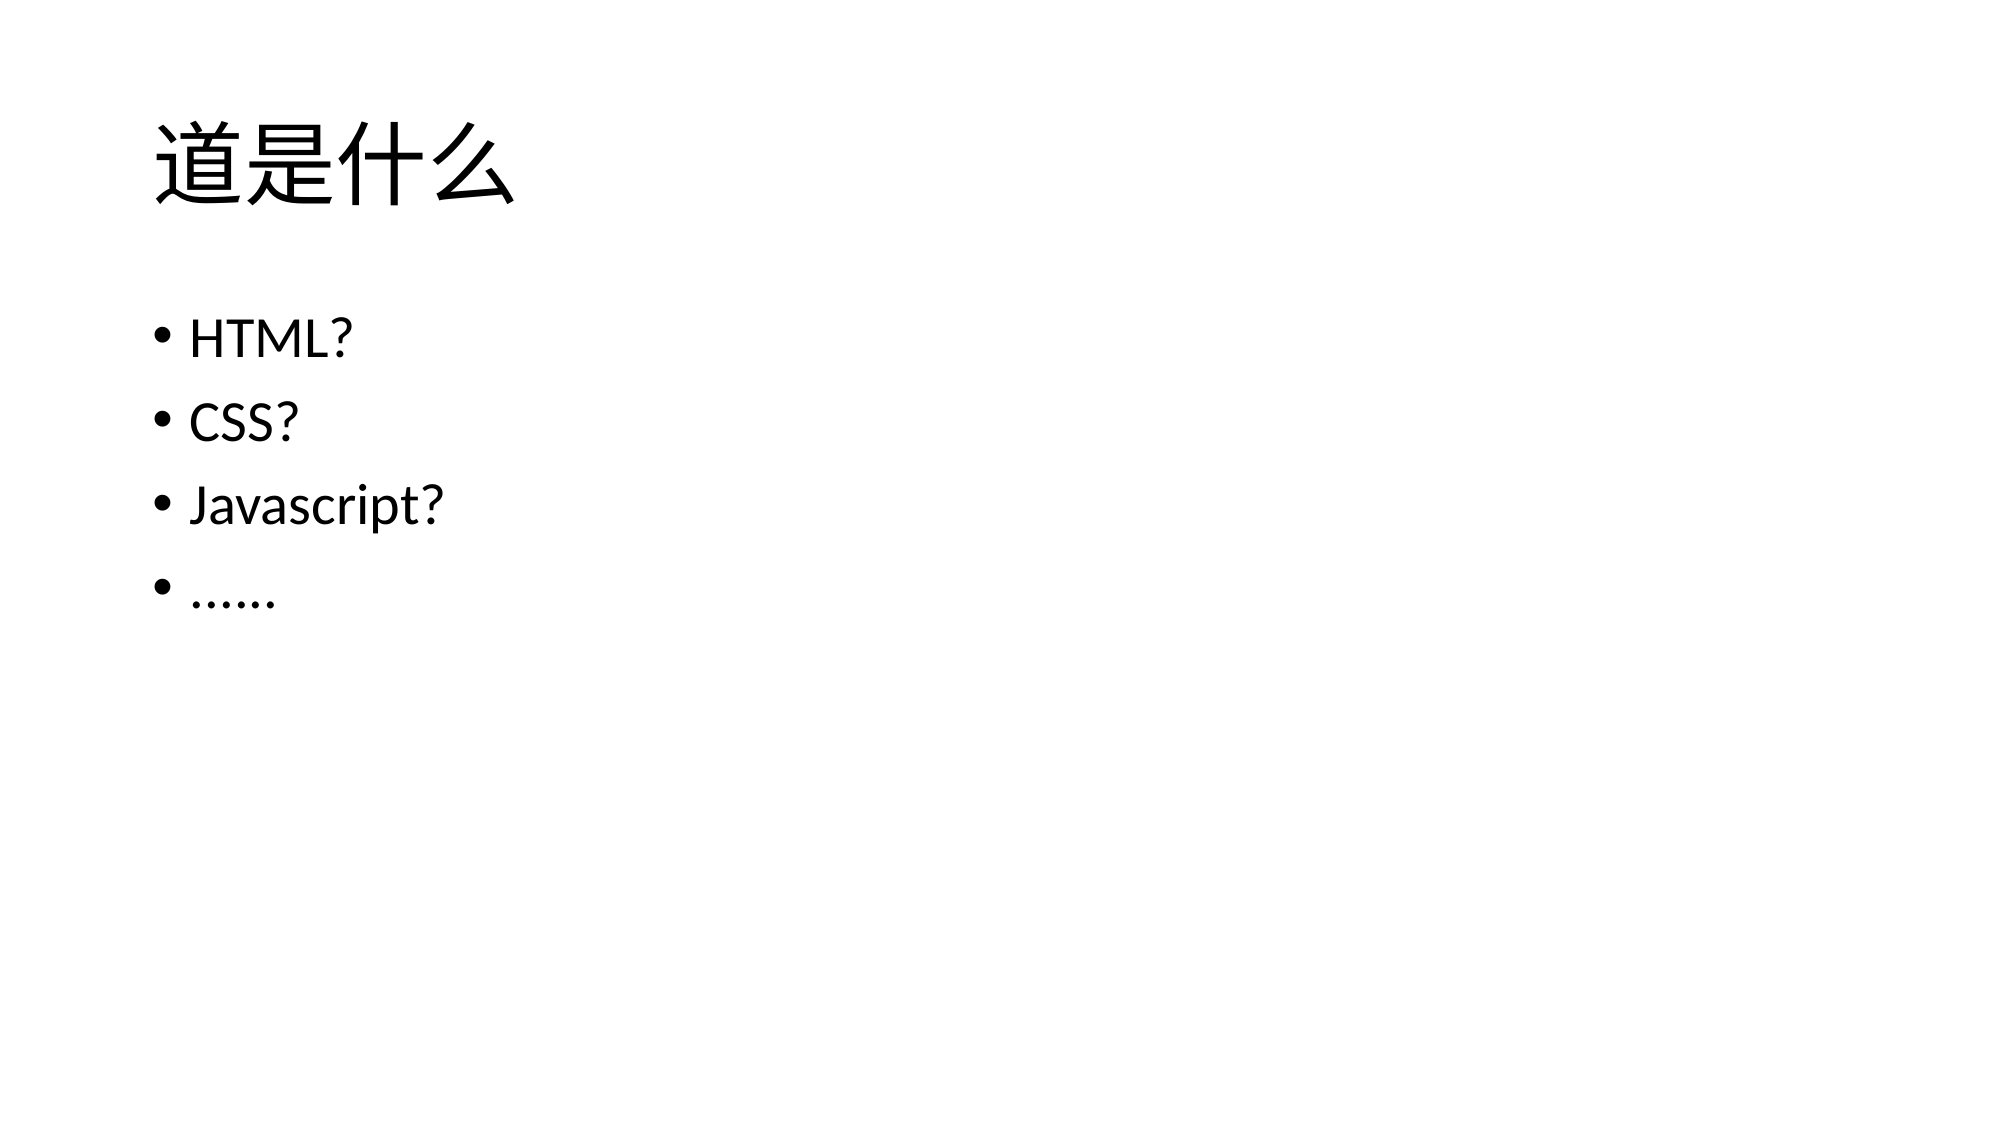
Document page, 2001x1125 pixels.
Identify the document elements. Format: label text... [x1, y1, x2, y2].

title 道是什么 [137, 59, 1863, 278]
list HTML? CSS? Javascript? ...... [137, 299, 1863, 1014]
